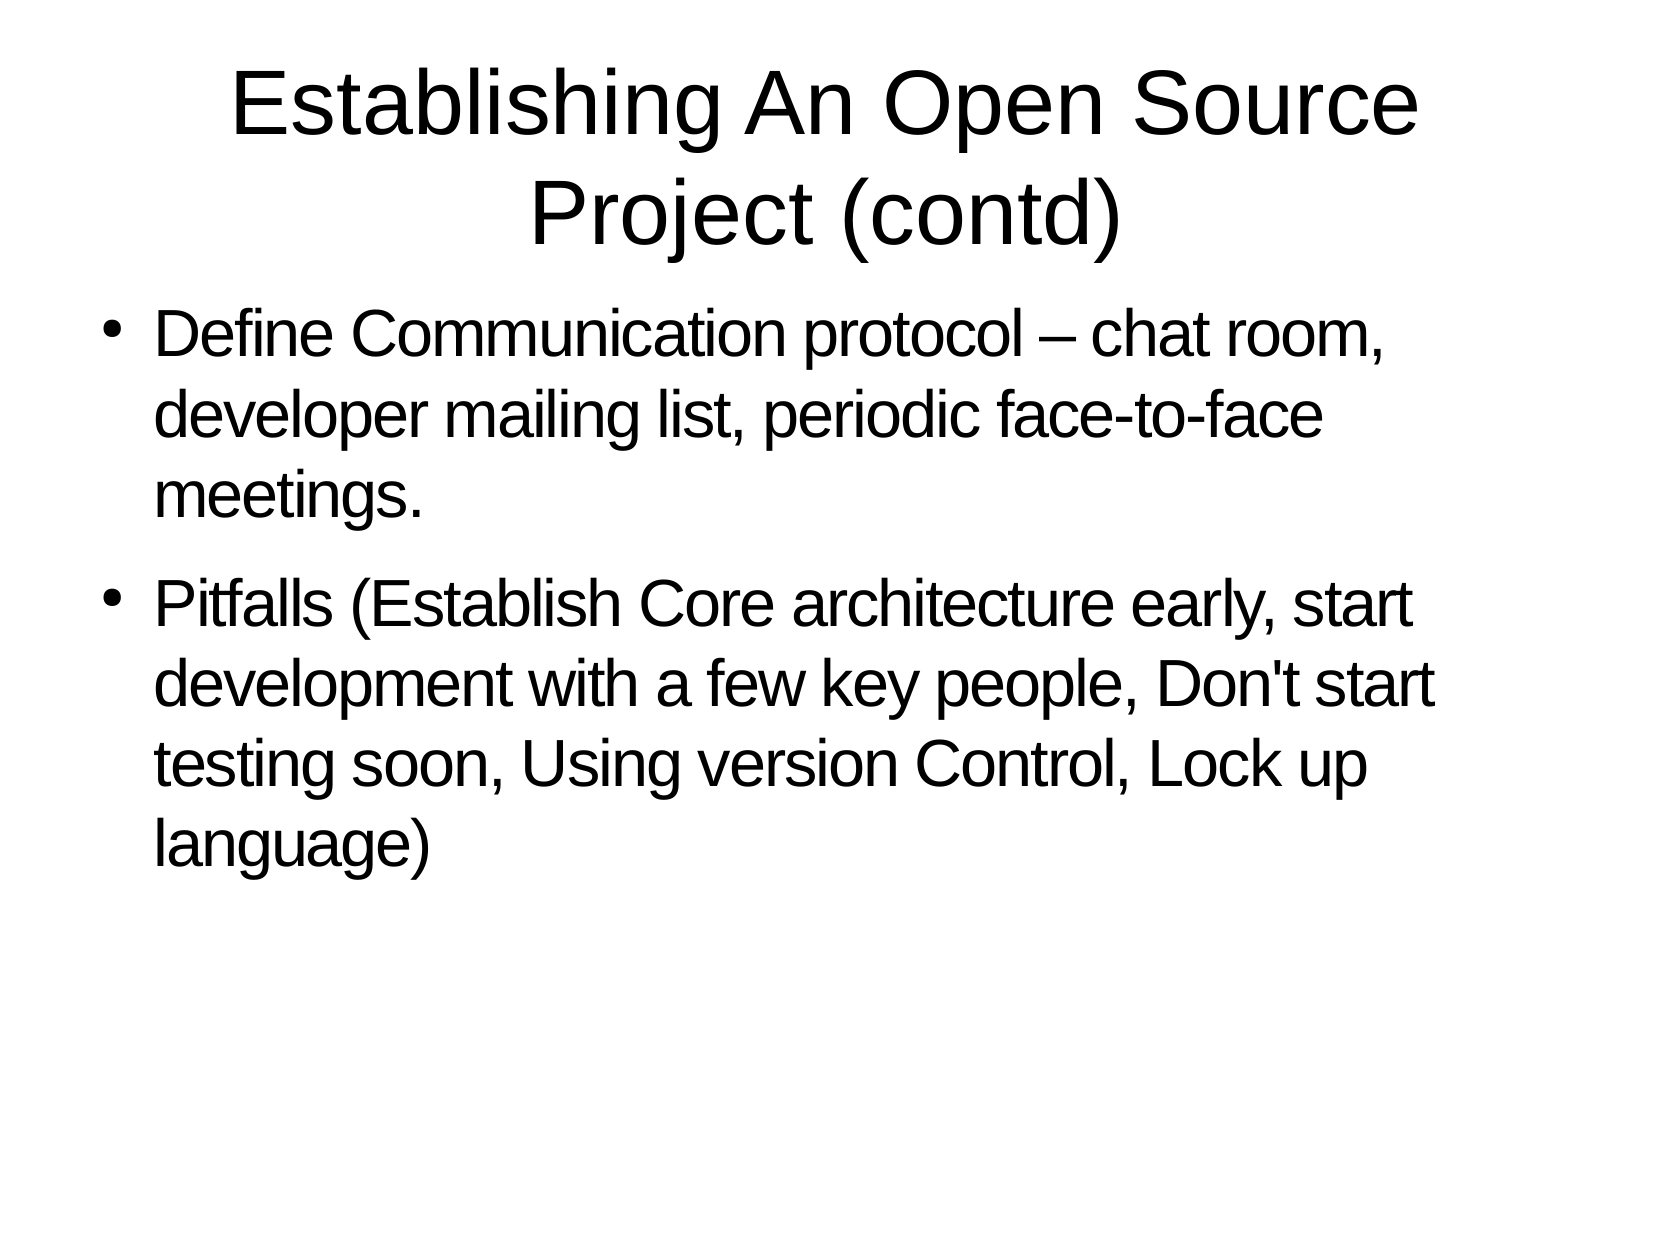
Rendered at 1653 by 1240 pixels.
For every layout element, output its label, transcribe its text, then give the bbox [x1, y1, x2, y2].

text_box Establishing An Open Source Project (contd) [82, 43, 1571, 263]
text_box Define Communication protocol – chat room, developer mailing list, periodic face-to-face meetings. Pitfalls (Establish Core architecture early, start development with a few key people, Don't start testing soon, Using version Control, Lock up language) [82, 290, 1571, 1010]
